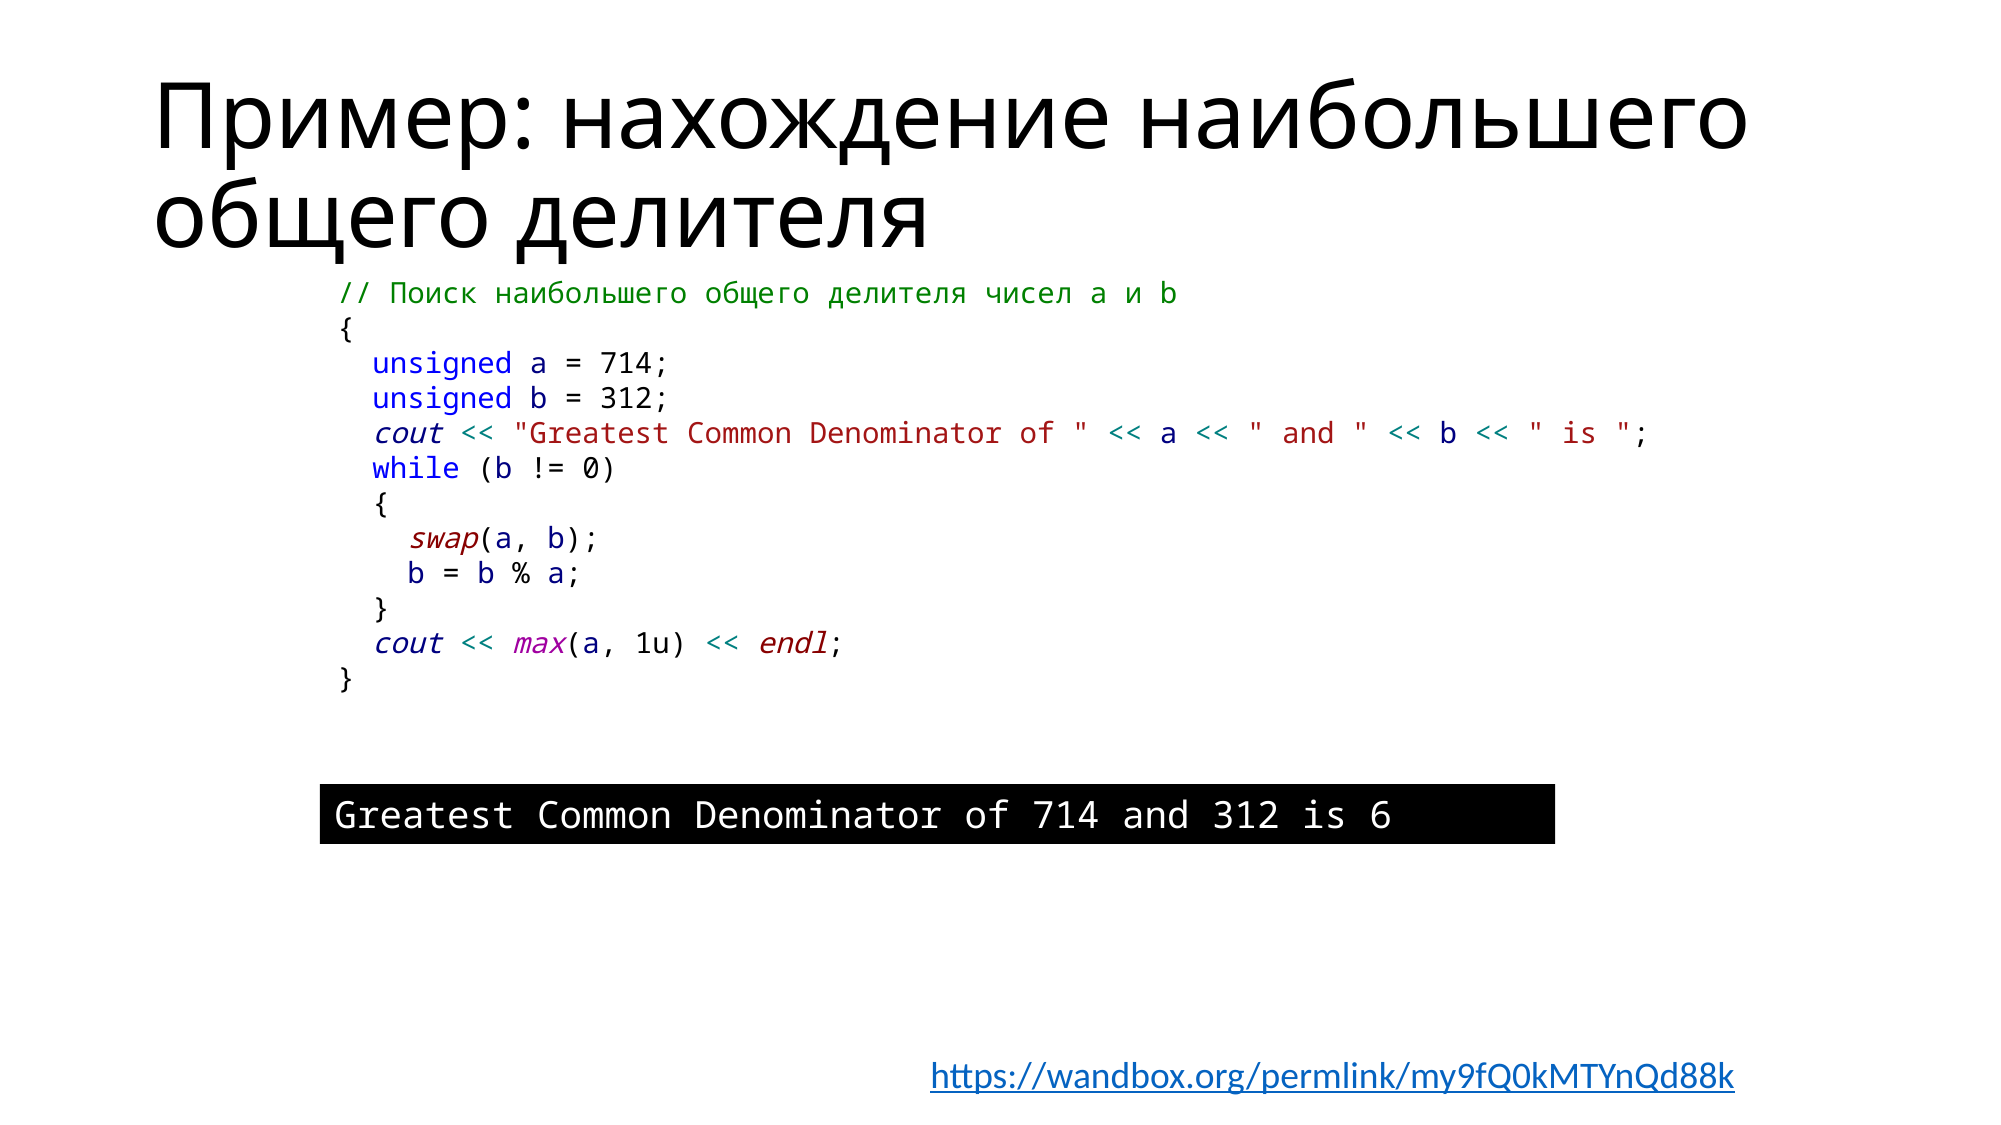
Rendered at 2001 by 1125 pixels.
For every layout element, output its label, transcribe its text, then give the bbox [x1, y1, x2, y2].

text_box Greatest Common Denominator of 714 and 312 is 6 [319, 784, 1556, 844]
text_box https://wandbox.org/permlink/my9fQ0kMTYnQd88k [769, 1043, 1750, 1104]
text_box // Поиск наибольшего общего делителя чисел a и b { unsigned a = 714; unsigned b = 312; cout << "Greatest Common Denominator of " << a << " and " << b << " is "; while (b != 0) { swap(a, b); b = b % a; } cout << max(a, 1u) << endl; } [322, 267, 1673, 702]
title Пример: нахождение наибольшего общего делителя [137, 59, 1863, 278]
